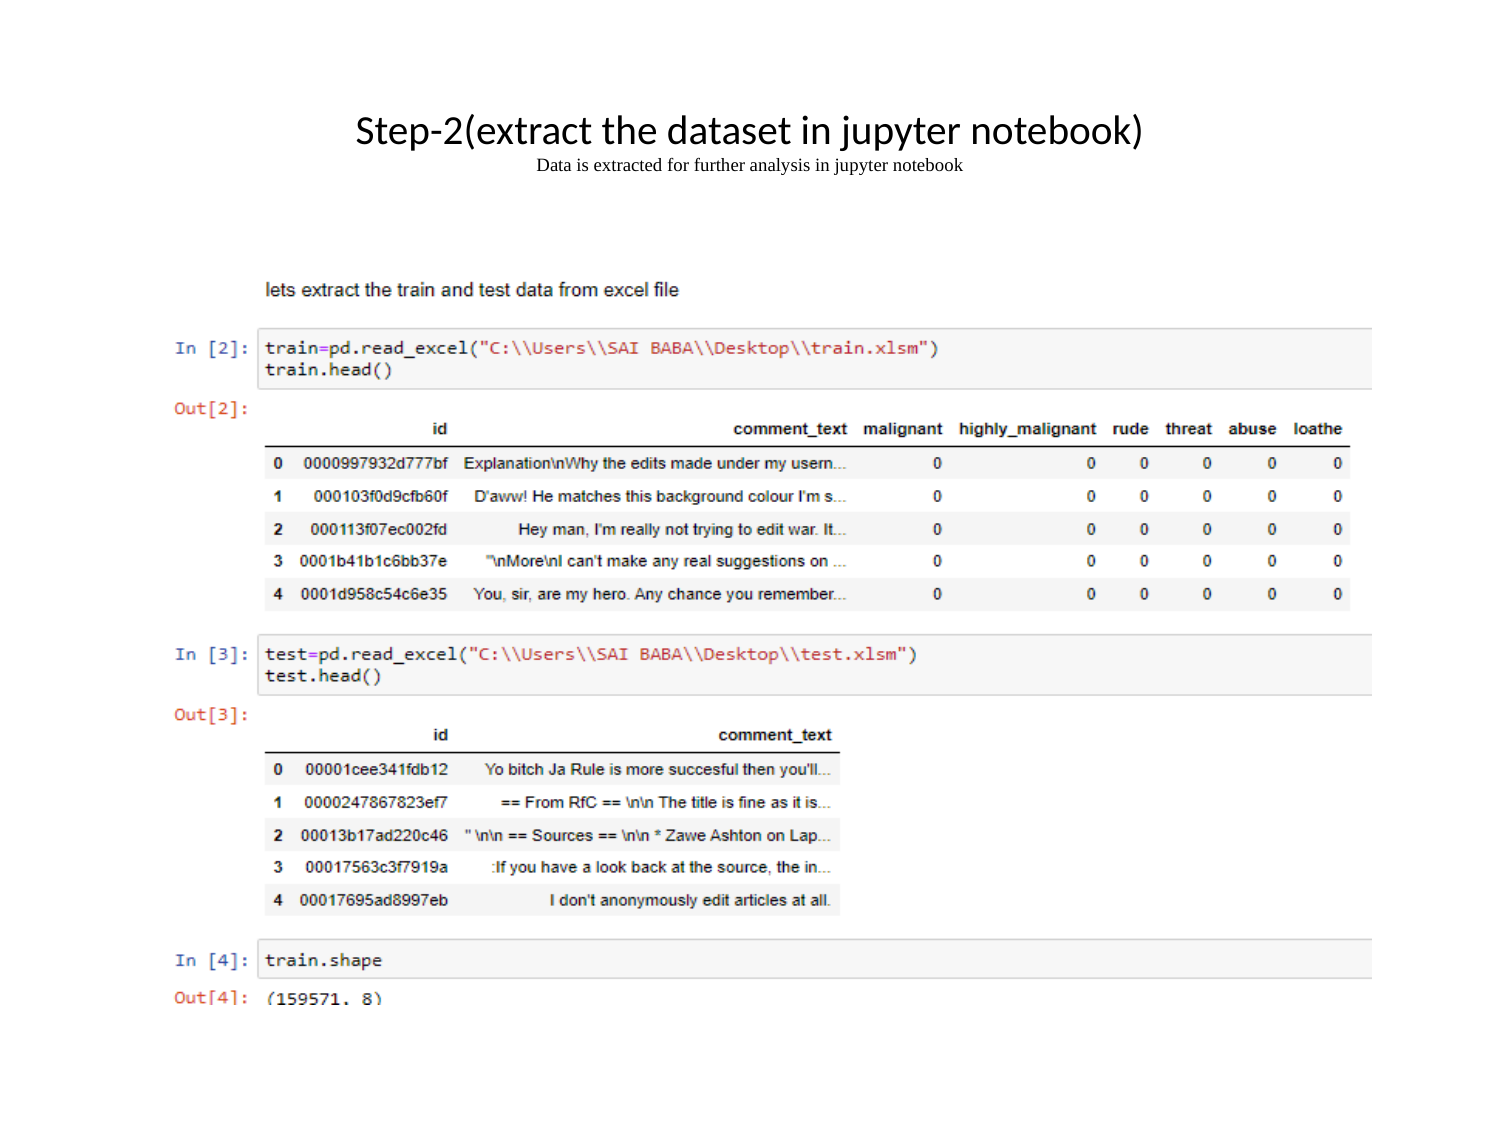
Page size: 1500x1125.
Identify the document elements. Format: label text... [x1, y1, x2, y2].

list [140, 262, 1372, 1006]
title Step-2(extract the dataset in jupyter notebook) Data is extracted for further analysis in jupyter notebook [75, 45, 1425, 233]
